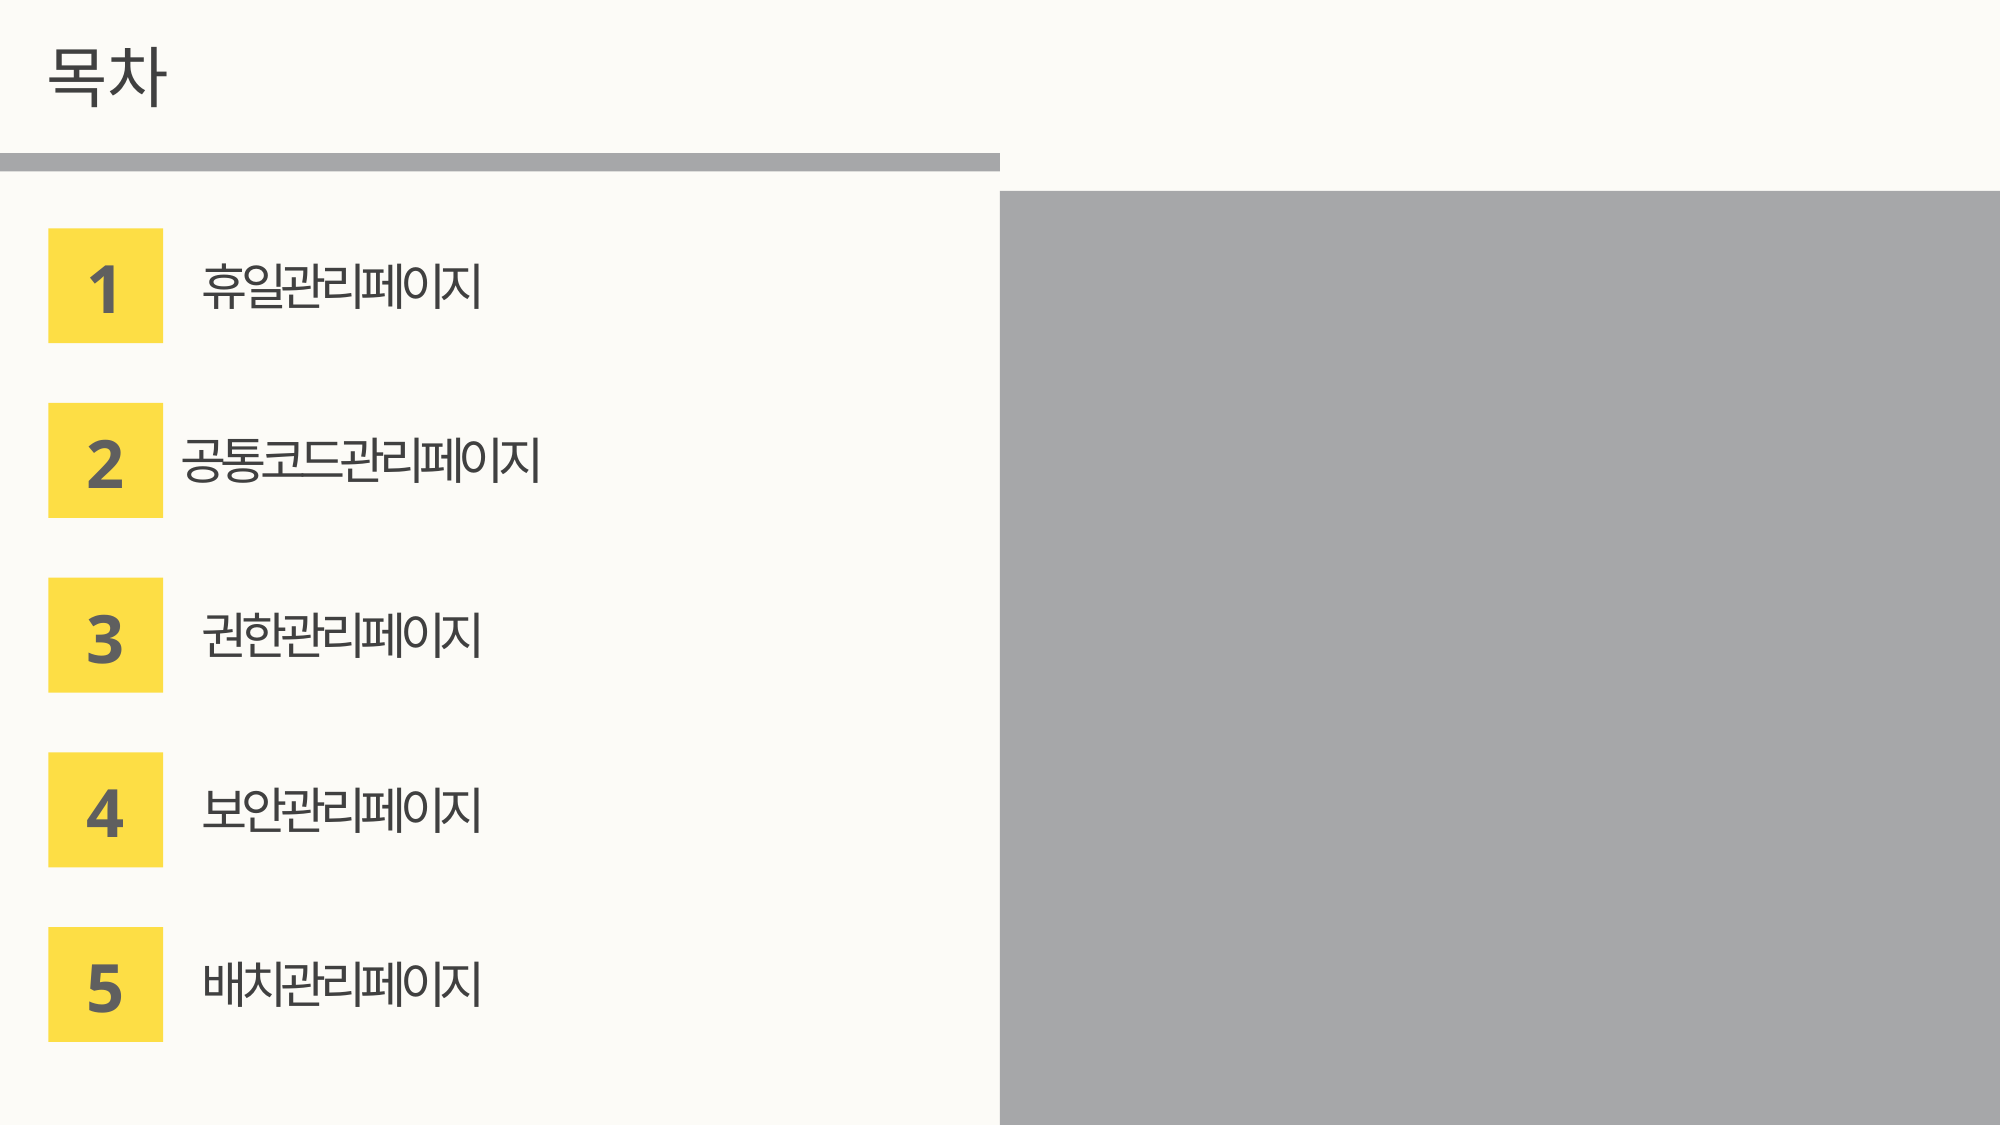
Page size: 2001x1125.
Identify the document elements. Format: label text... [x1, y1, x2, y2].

text_box [999, 190, 2000, 1125]
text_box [48, 927, 600, 1043]
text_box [48, 228, 600, 344]
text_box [48, 752, 600, 868]
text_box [48, 577, 600, 693]
text_box [0, 152, 1001, 173]
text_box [48, 402, 621, 559]
text_box 목차 [31, 28, 185, 124]
